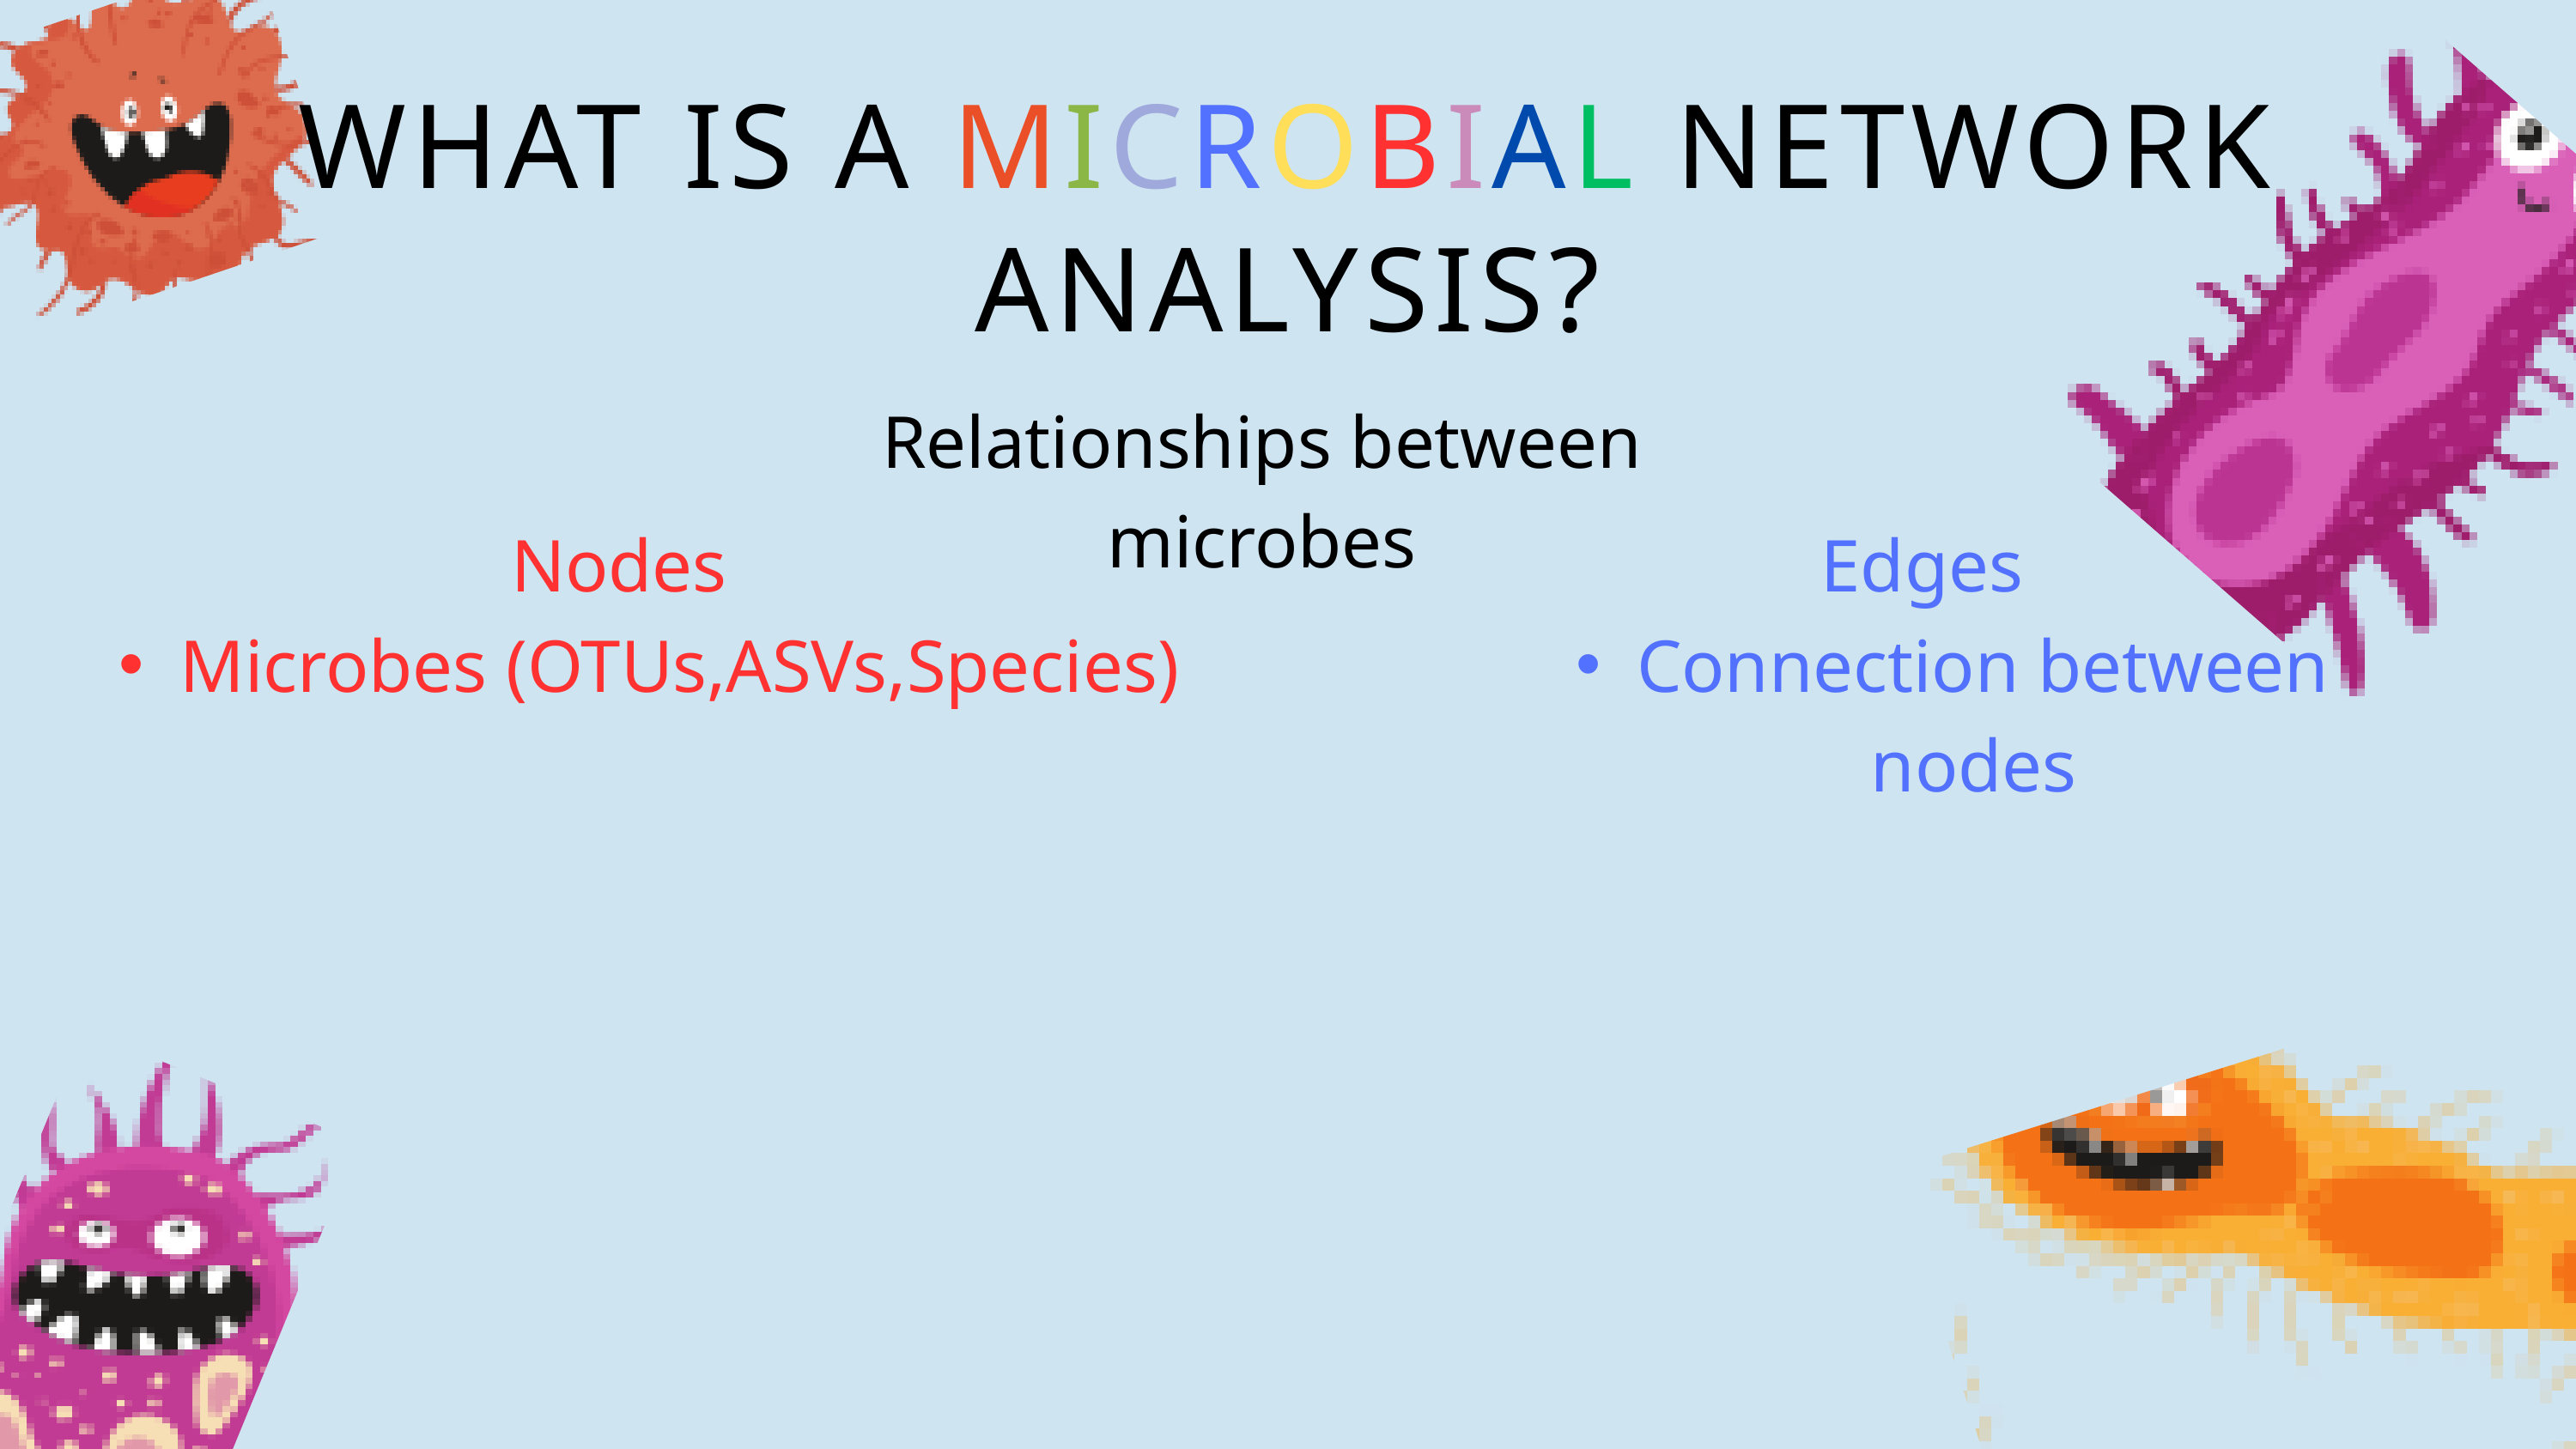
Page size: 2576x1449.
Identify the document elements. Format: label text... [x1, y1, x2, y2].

text_box [0, 1029, 359, 1449]
text_box Edges Connection between nodes [1413, 506, 2432, 807]
text_box Nodes Microbes (OTUs,ASVs,Species) [30, 506, 1208, 706]
text_box [1894, 956, 2576, 1449]
text_box Relationships between microbes [731, 382, 1794, 583]
text_box WHAT IS A MICROBIAL NETWORK ANALYSIS? [206, 69, 2370, 355]
text_box [0, 0, 292, 335]
text_box [1980, 0, 2576, 688]
